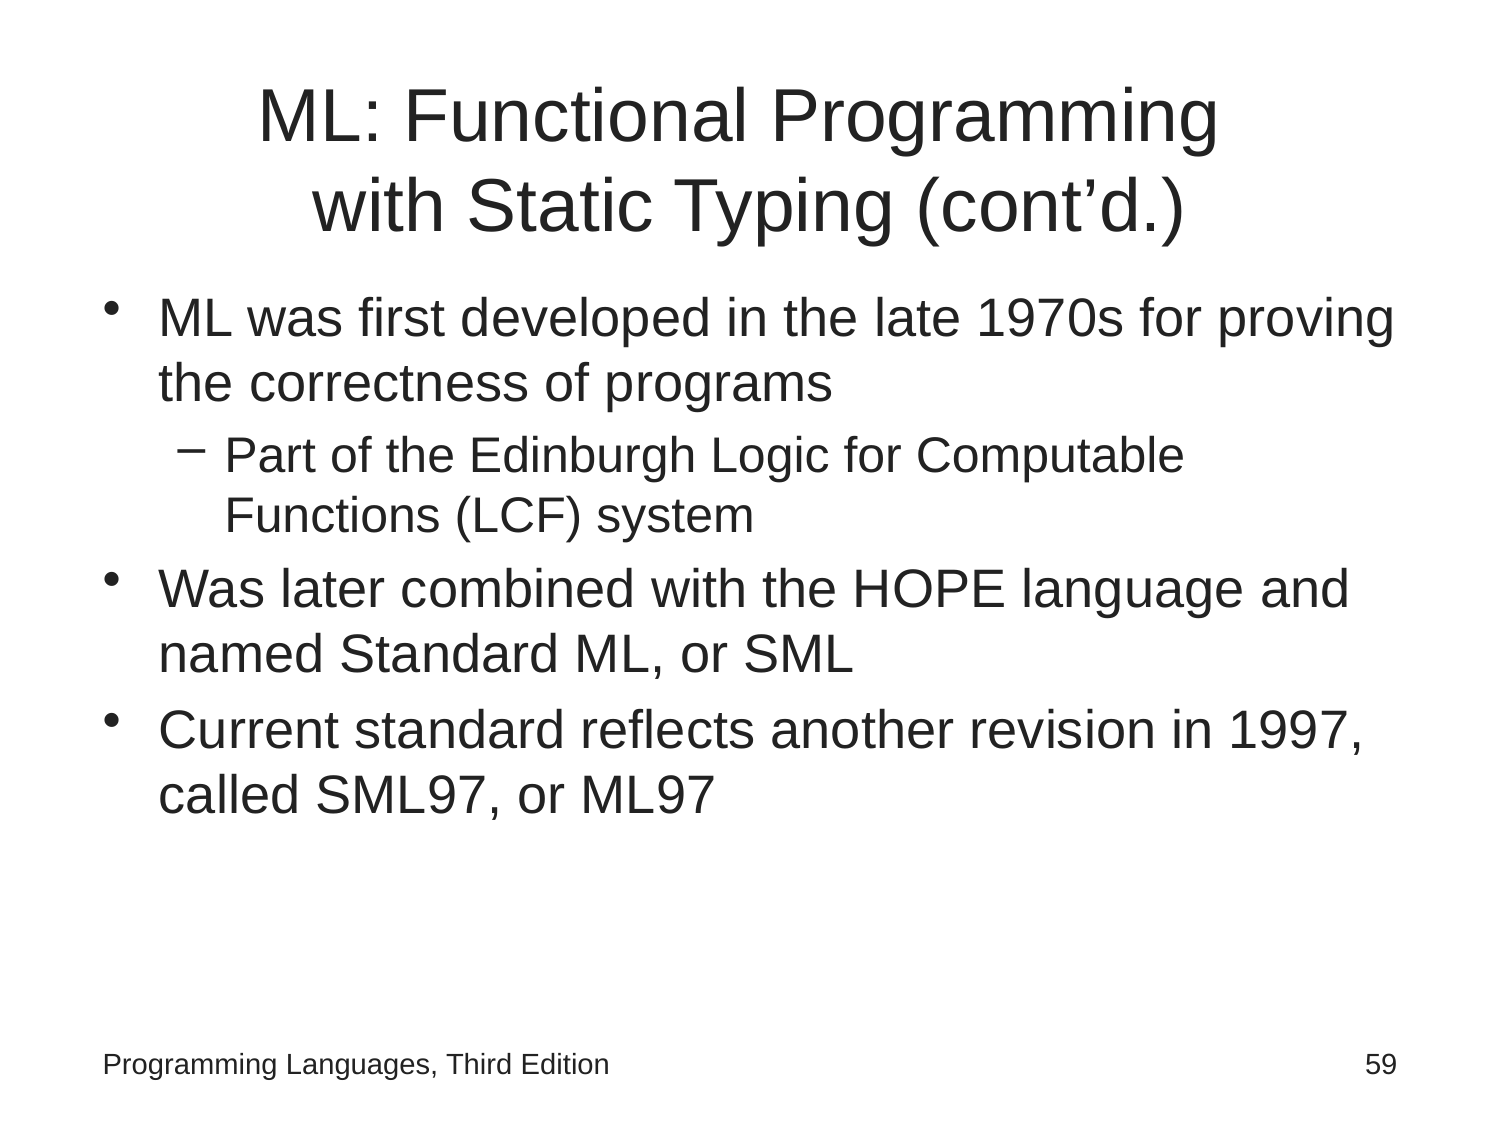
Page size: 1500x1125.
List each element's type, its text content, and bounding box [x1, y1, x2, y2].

title ML: Functional Programming with Static Typing (cont’d.) [87, 62, 1413, 250]
slide_number 59 [1074, 1037, 1413, 1101]
list ML was first developed in the late 1970s for proving the correctness of programs Part of the Edinburgh Logic for Computable Functions (LCF) system Was later combined with the HOPE language and named Standard ML, or SML Current standard reflects another revision in 1997, called SML97, or ML97 [87, 275, 1413, 1025]
footer Programming Languages, Third Edition [87, 1037, 1051, 1101]
